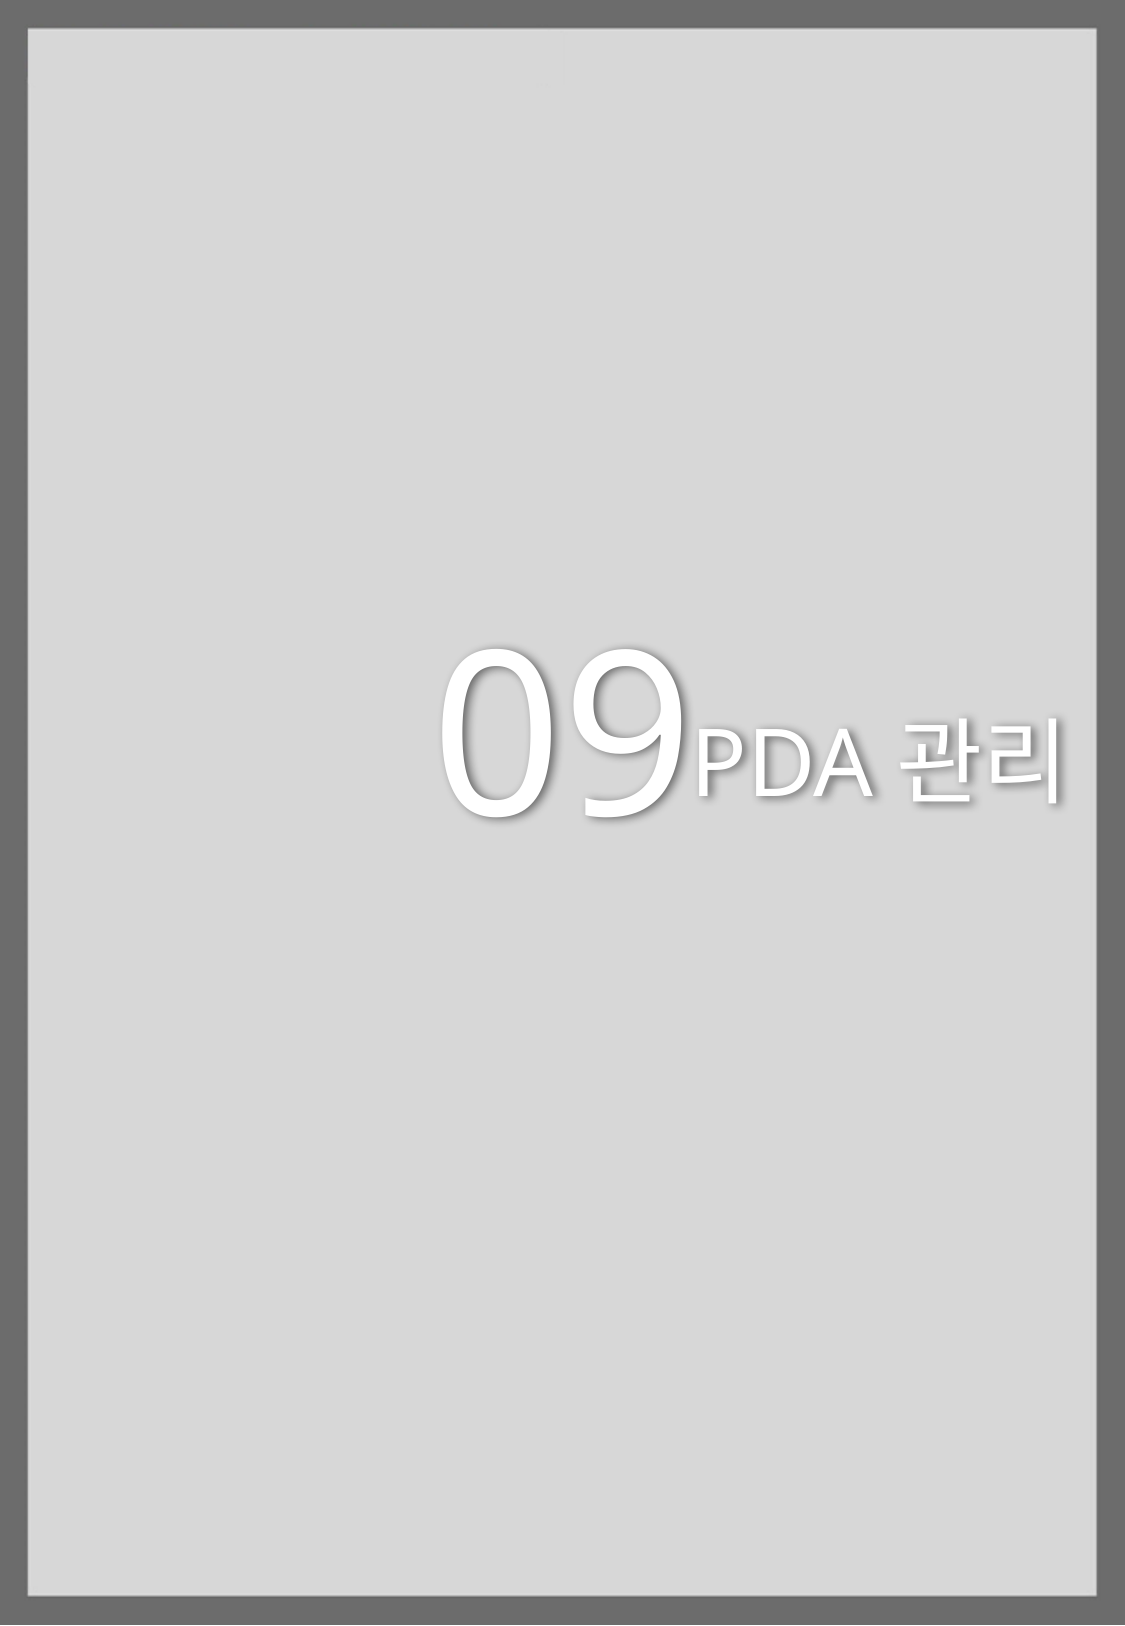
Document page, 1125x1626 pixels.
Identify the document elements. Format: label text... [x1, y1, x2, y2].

text_box PDA관리 [675, 695, 1084, 823]
text_box 09 [416, 578, 740, 869]
picture [0, 0, 1125, 1625]
